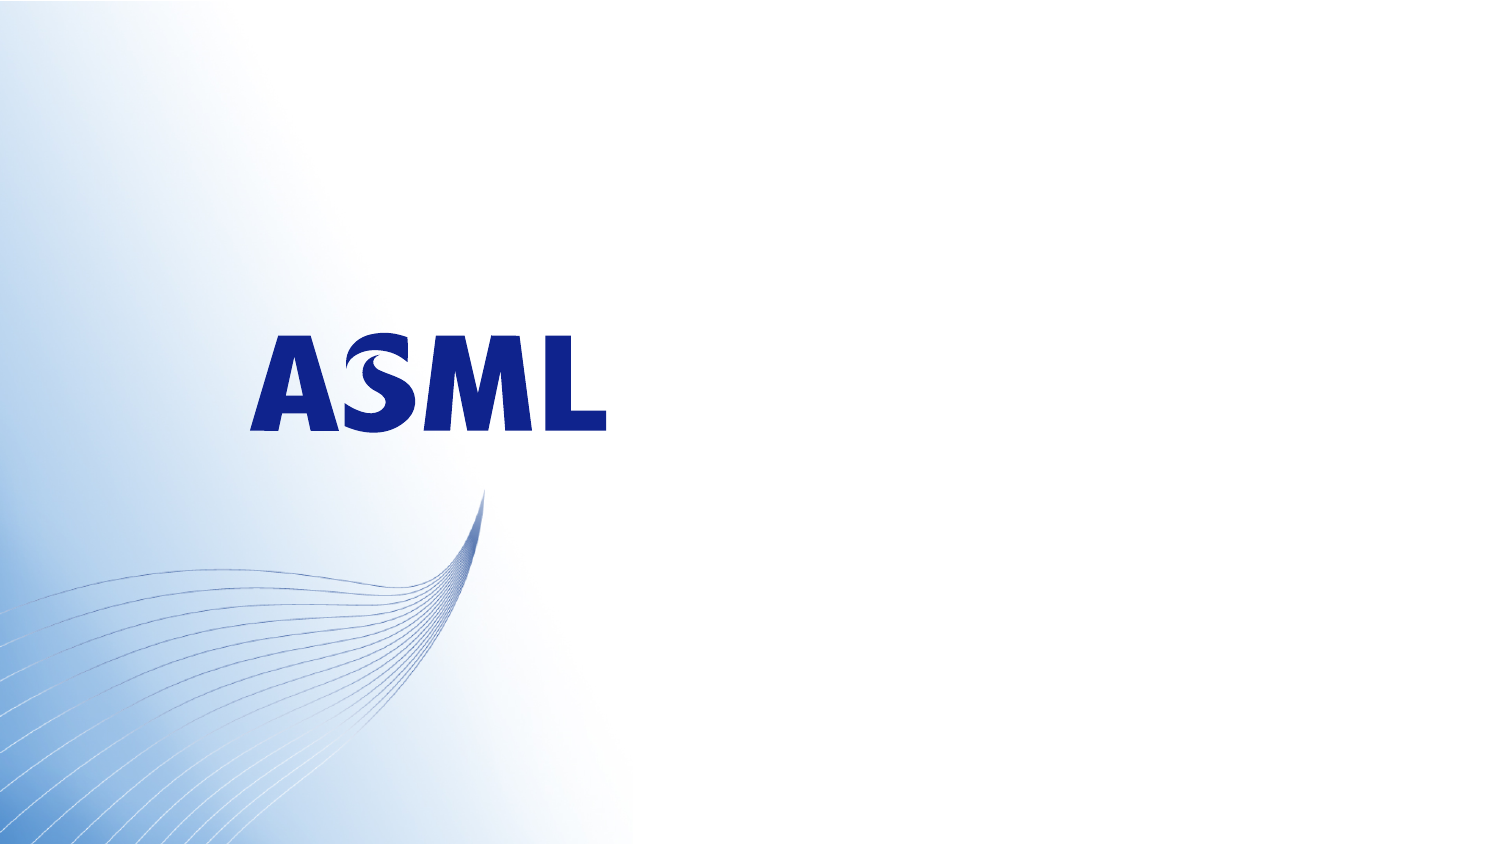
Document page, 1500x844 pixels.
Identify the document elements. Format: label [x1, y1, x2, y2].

picture [0, 2, 633, 843]
